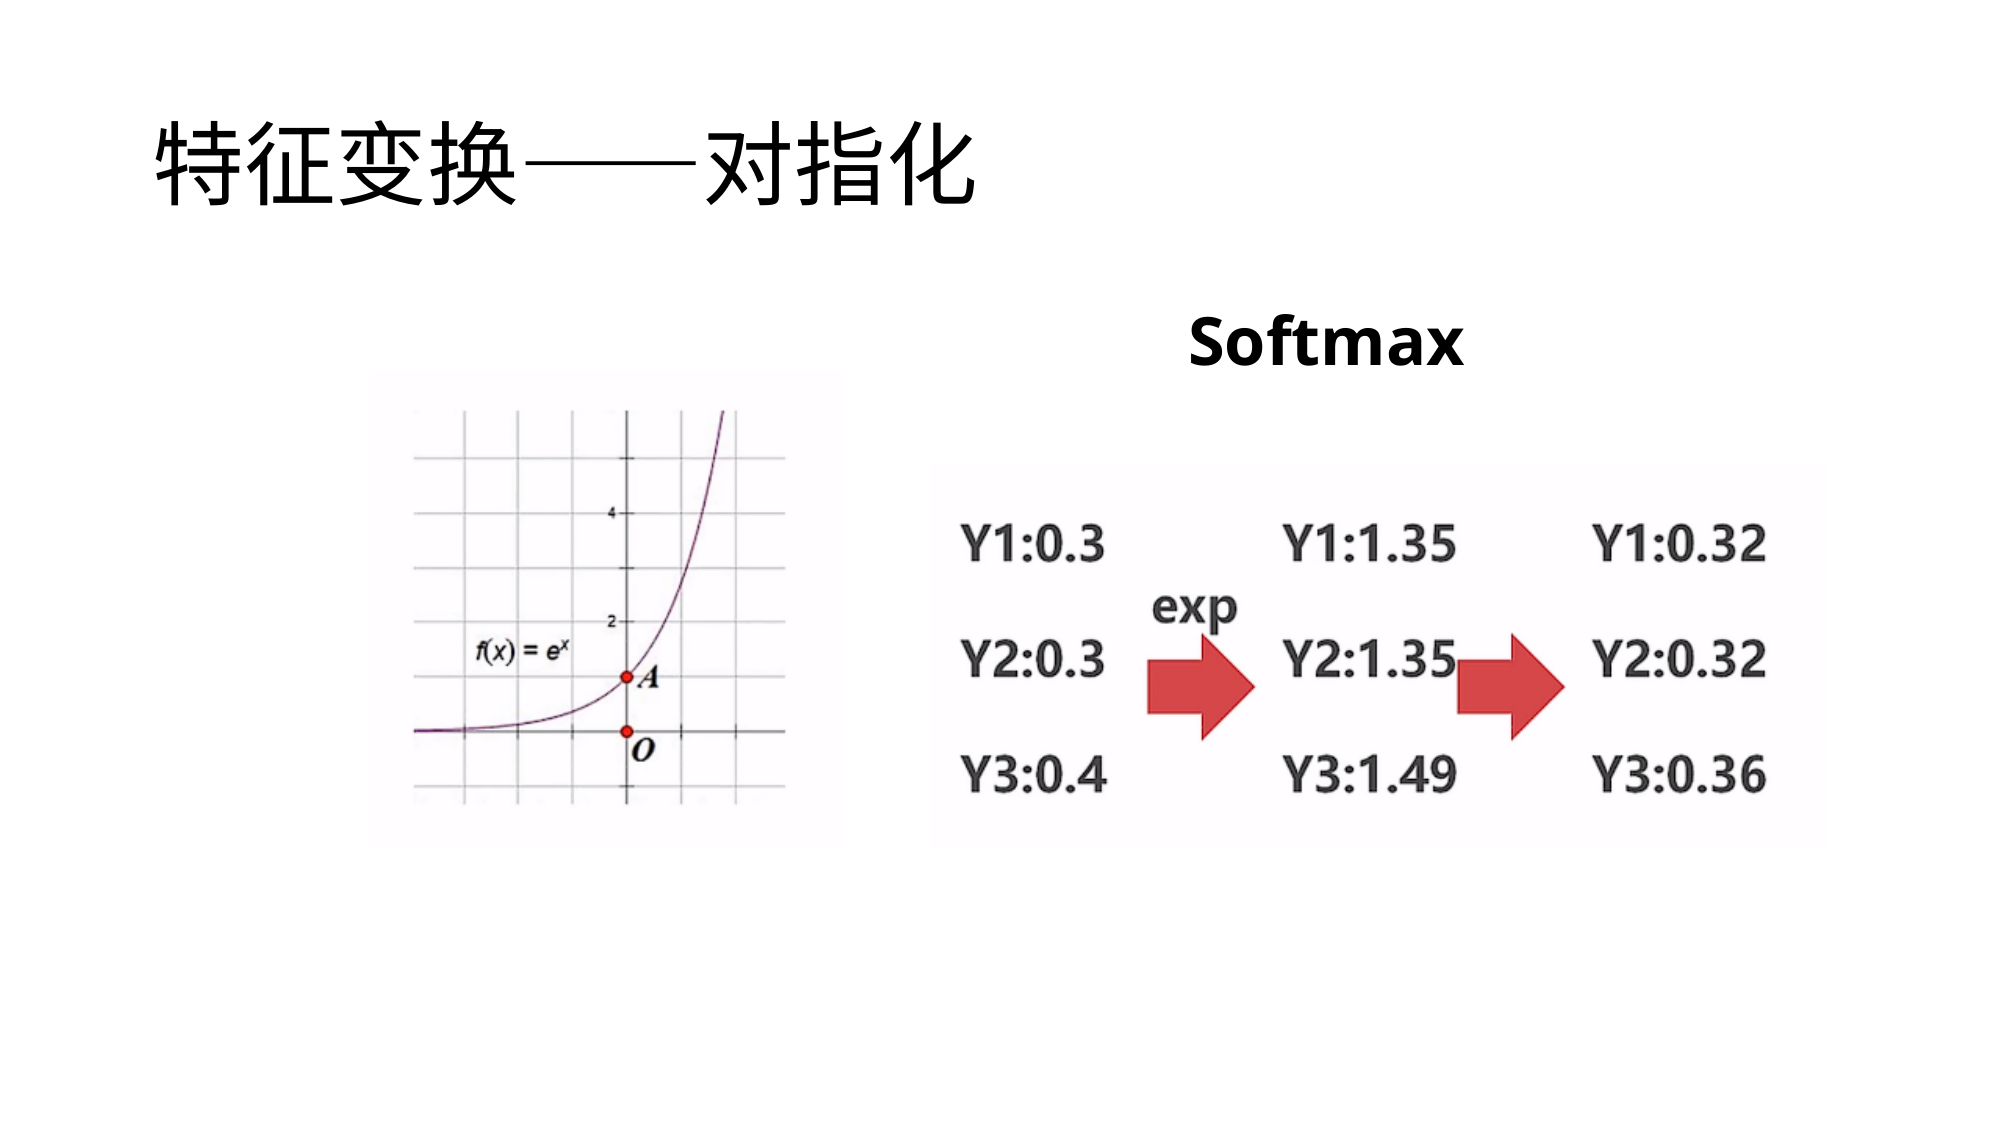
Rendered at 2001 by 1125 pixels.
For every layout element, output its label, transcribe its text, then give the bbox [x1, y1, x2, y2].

picture [369, 370, 842, 848]
picture [930, 464, 1829, 848]
title 特征变换——对指化 [137, 59, 1863, 278]
text_box Softmax [1173, 291, 1489, 387]
